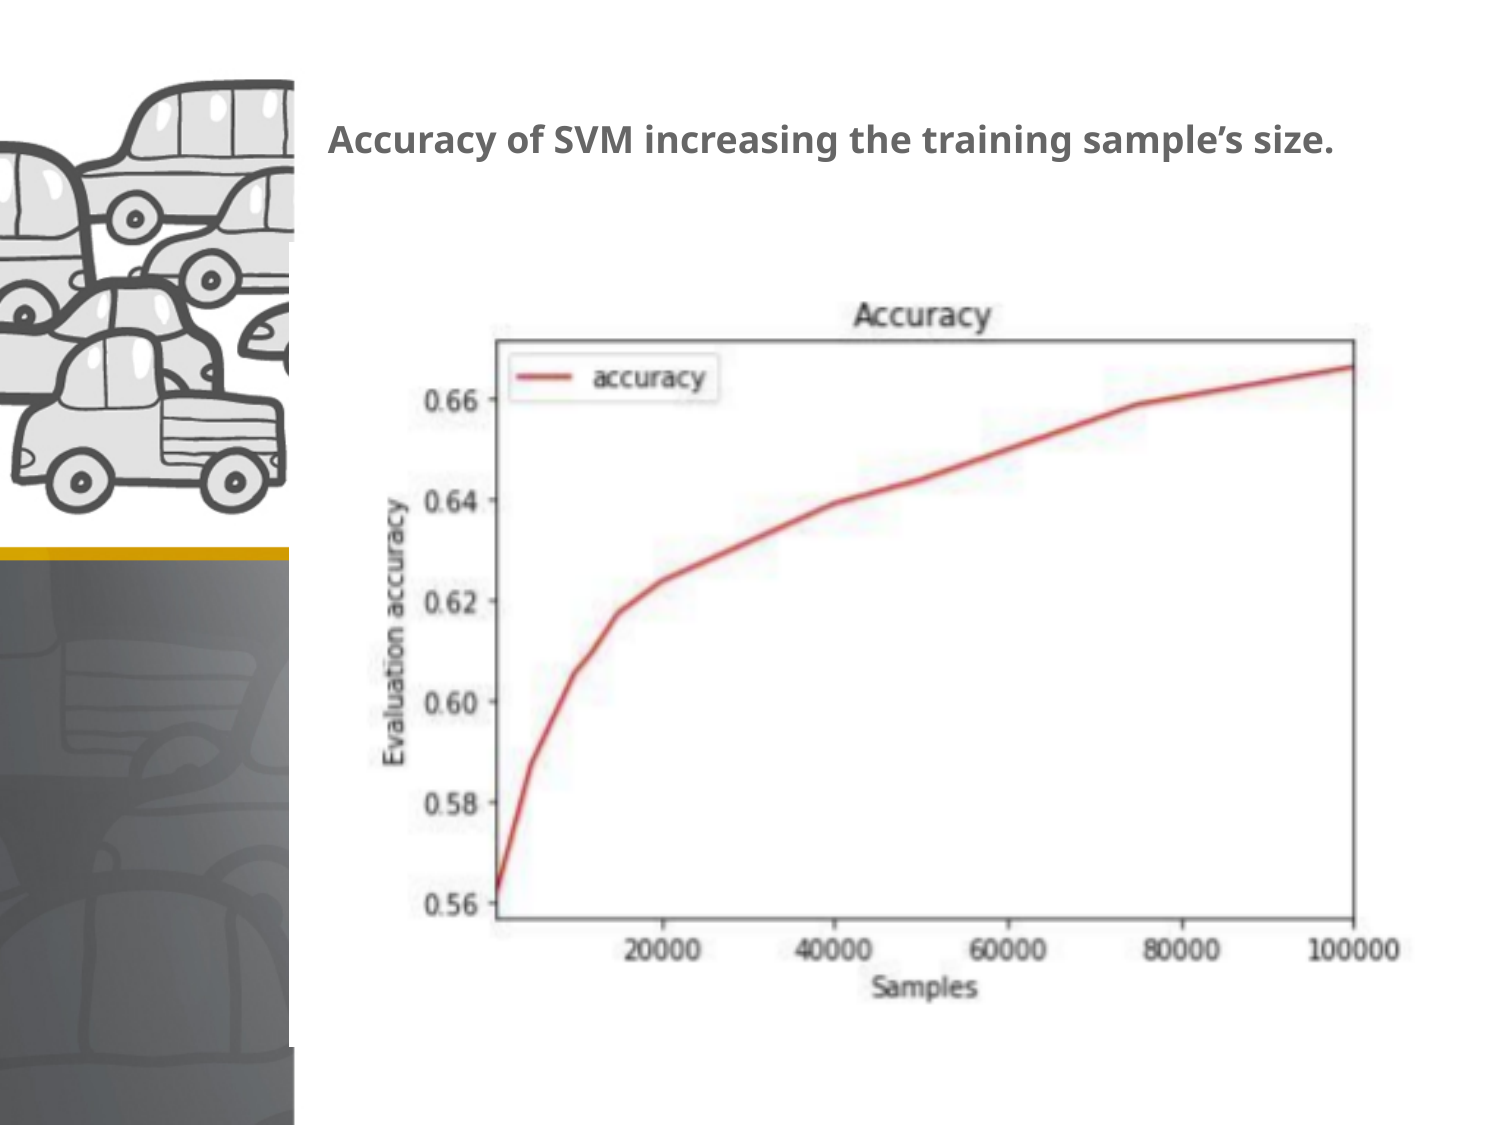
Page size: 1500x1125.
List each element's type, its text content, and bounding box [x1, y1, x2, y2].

title Accuracy of SVM increasing the training sample’s size. [312, 45, 1424, 233]
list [288, 242, 1483, 1047]
picture [0, 0, 1500, 1125]
